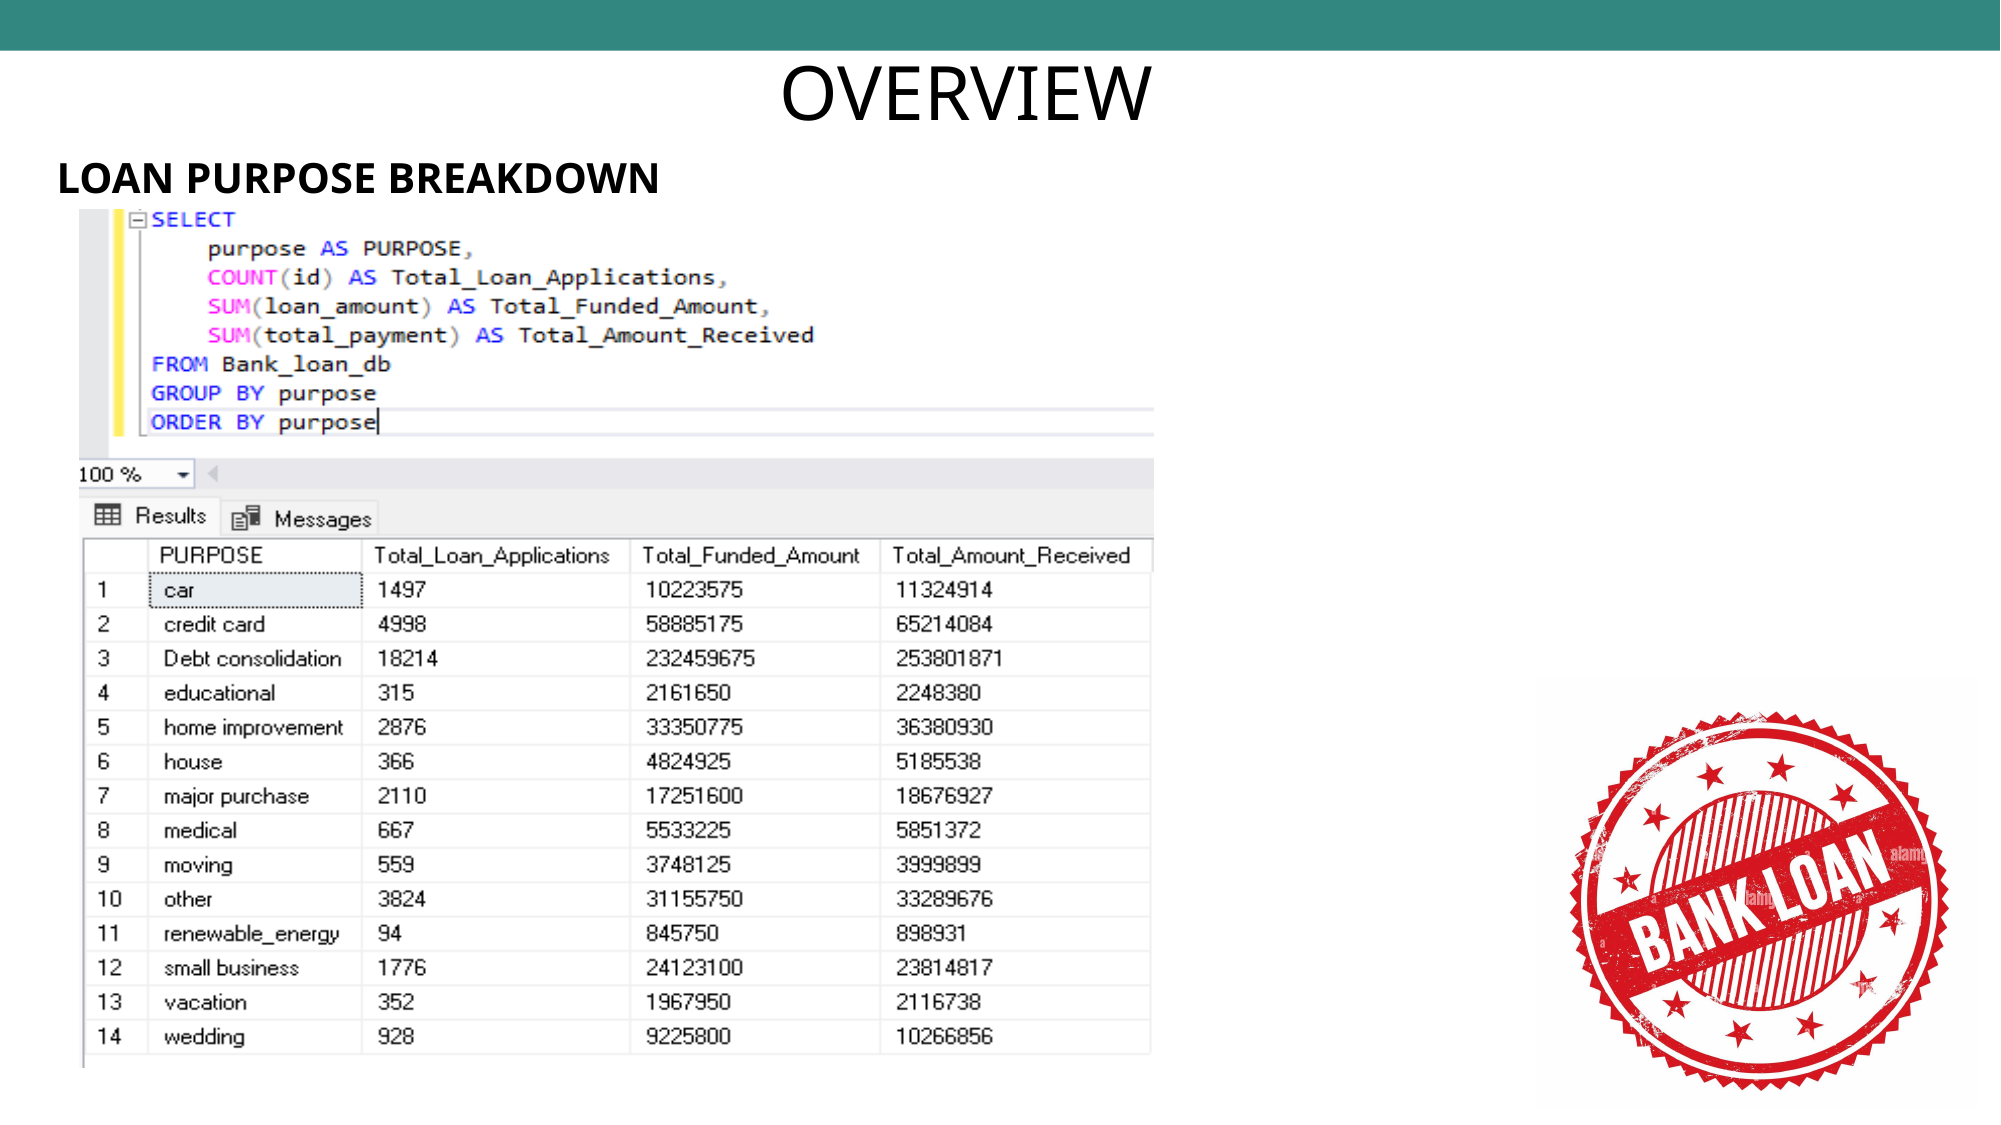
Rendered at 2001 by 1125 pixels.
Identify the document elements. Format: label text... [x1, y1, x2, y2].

picture [79, 209, 1154, 1068]
picture [1535, 678, 1978, 1110]
text_box [0, 0, 2000, 52]
text_box LOAN PURPOSE BREAKDOWN [41, 144, 689, 210]
text_box OVERVIEW [495, 38, 1438, 144]
